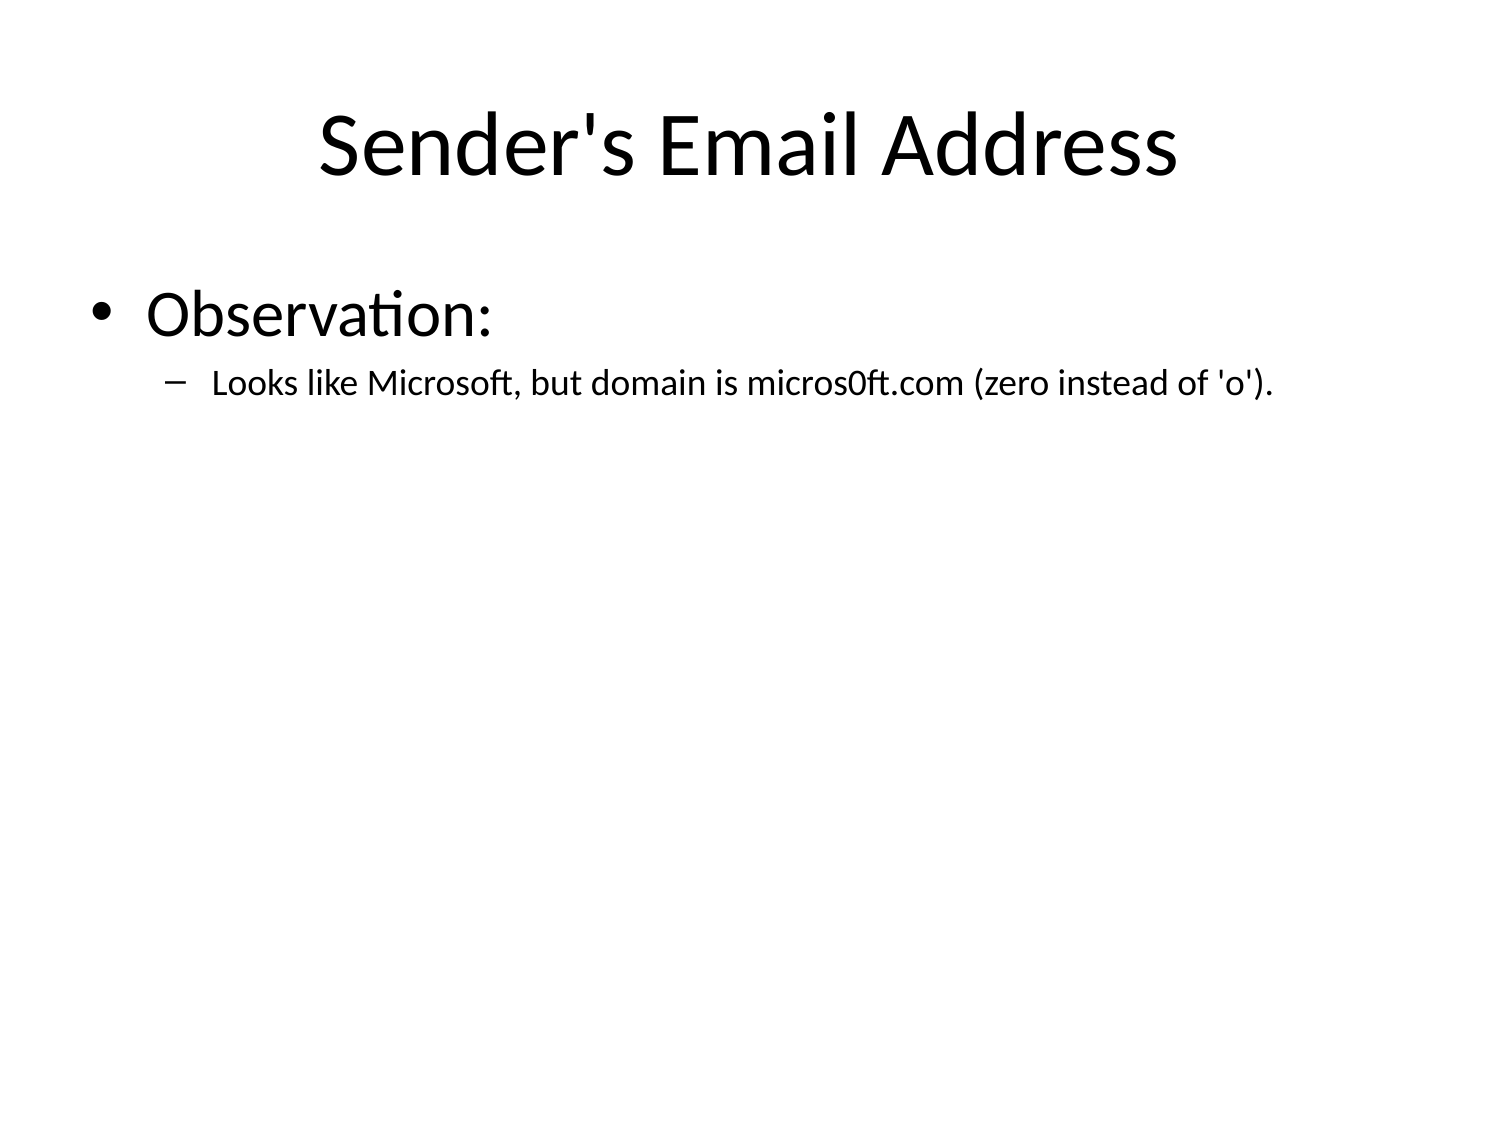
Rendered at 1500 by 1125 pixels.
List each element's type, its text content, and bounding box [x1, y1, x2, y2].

list Observation: Looks like Microsoft, but domain is micros0ft.com (zero instead of 'o'). [75, 262, 1425, 1005]
title Sender's Email Address [75, 45, 1425, 233]
